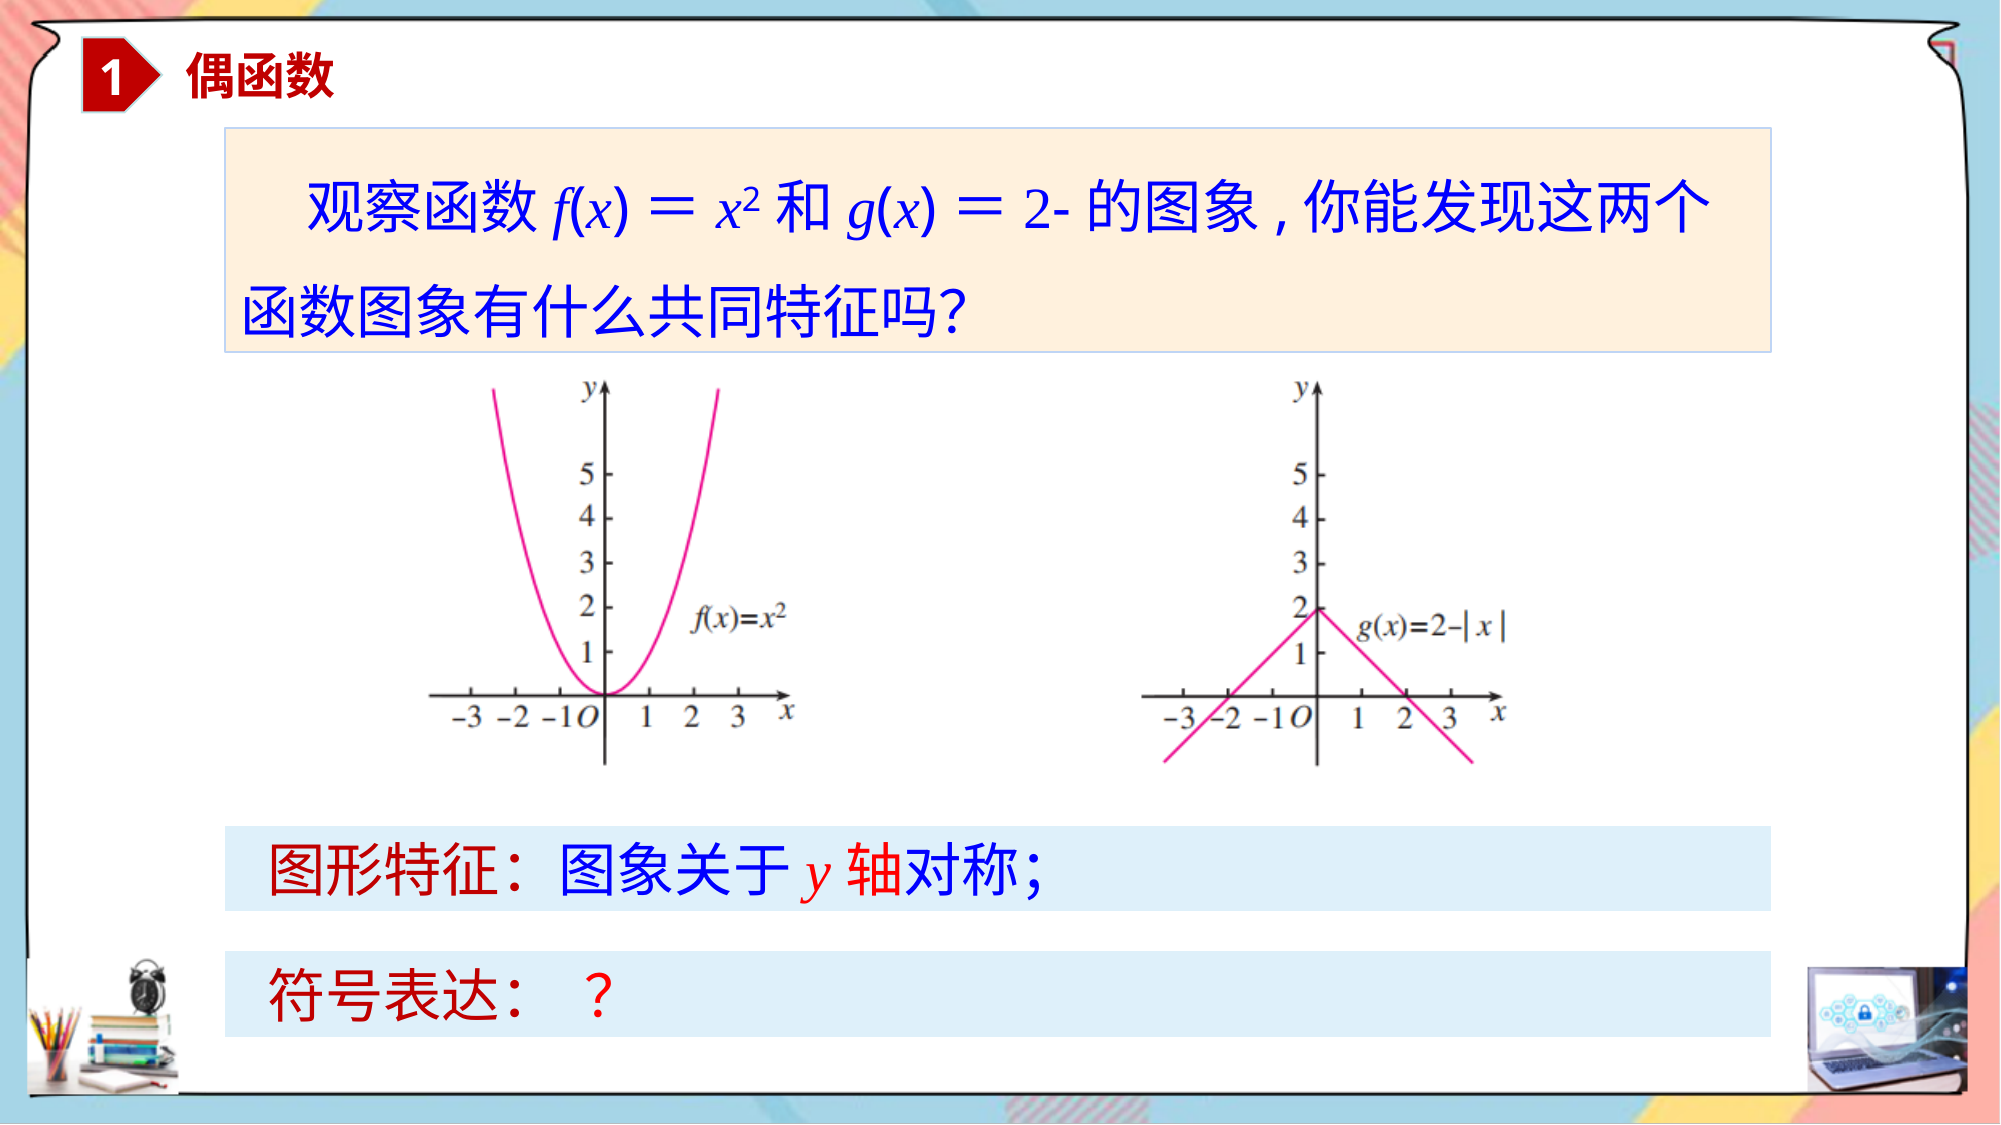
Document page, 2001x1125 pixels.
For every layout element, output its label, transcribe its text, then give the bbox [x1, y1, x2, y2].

text_box 1 [82, 37, 162, 113]
picture [0, 0, 2001, 1125]
text_box 图形特征：图象关于y轴对称； [225, 826, 1771, 911]
text_box 偶函数 [162, 44, 608, 105]
text_box 符号表达： ？ [225, 951, 1771, 1037]
